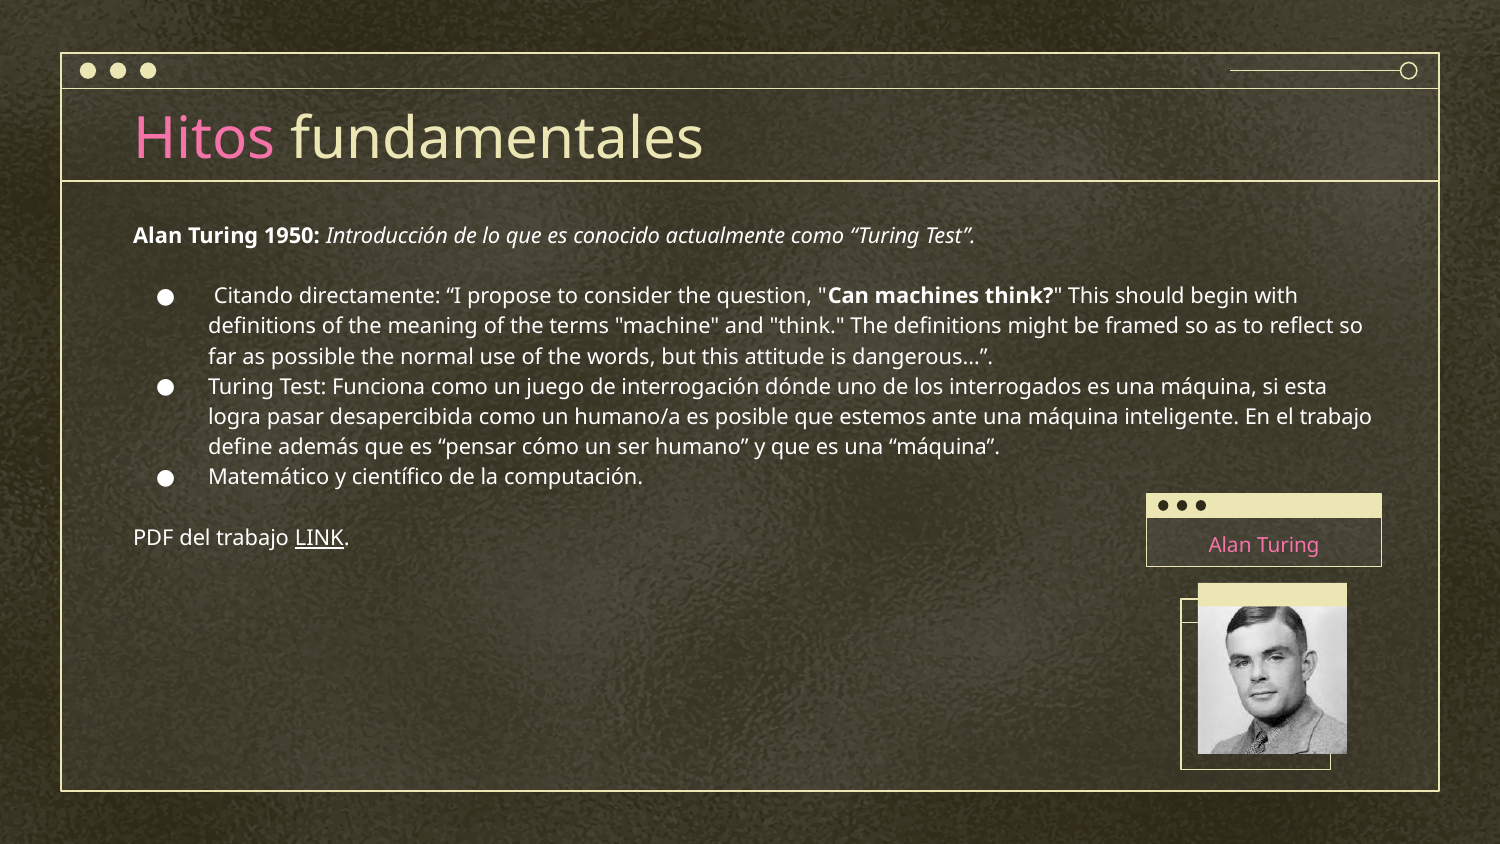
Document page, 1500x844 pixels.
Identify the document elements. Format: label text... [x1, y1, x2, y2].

text_box Alan Turing [1146, 525, 1382, 567]
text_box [1180, 598, 1331, 770]
picture [1197, 603, 1348, 754]
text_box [1146, 493, 1382, 518]
list Alan Turing 1950: Introducción de lo que es conocido actualmente como “Turing Test”. Citando directamente: “I propose to consider the question, "Can machines think?" This should begin with definitions of the meaning of the terms "machine" and "think." The definitions might be framed so as to reflect so far as possible the normal use of the words, but this attitude is dangerous…”. Turing Test: Funciona como un juego de interrogación dónde uno de los interrogados es una máquina, si esta logra pasar desapercibida como un humano/a es posible que estemos ante una máquina inteligente. En el trabajo define además que es “pensar cómo un ser humano” y que es una “máquina”. Matemático y científico de la computación. PDF del trabajo LINK. [118, 202, 1403, 472]
text_box [1197, 582, 1347, 603]
title Hitos fundamentales [118, 88, 1382, 182]
